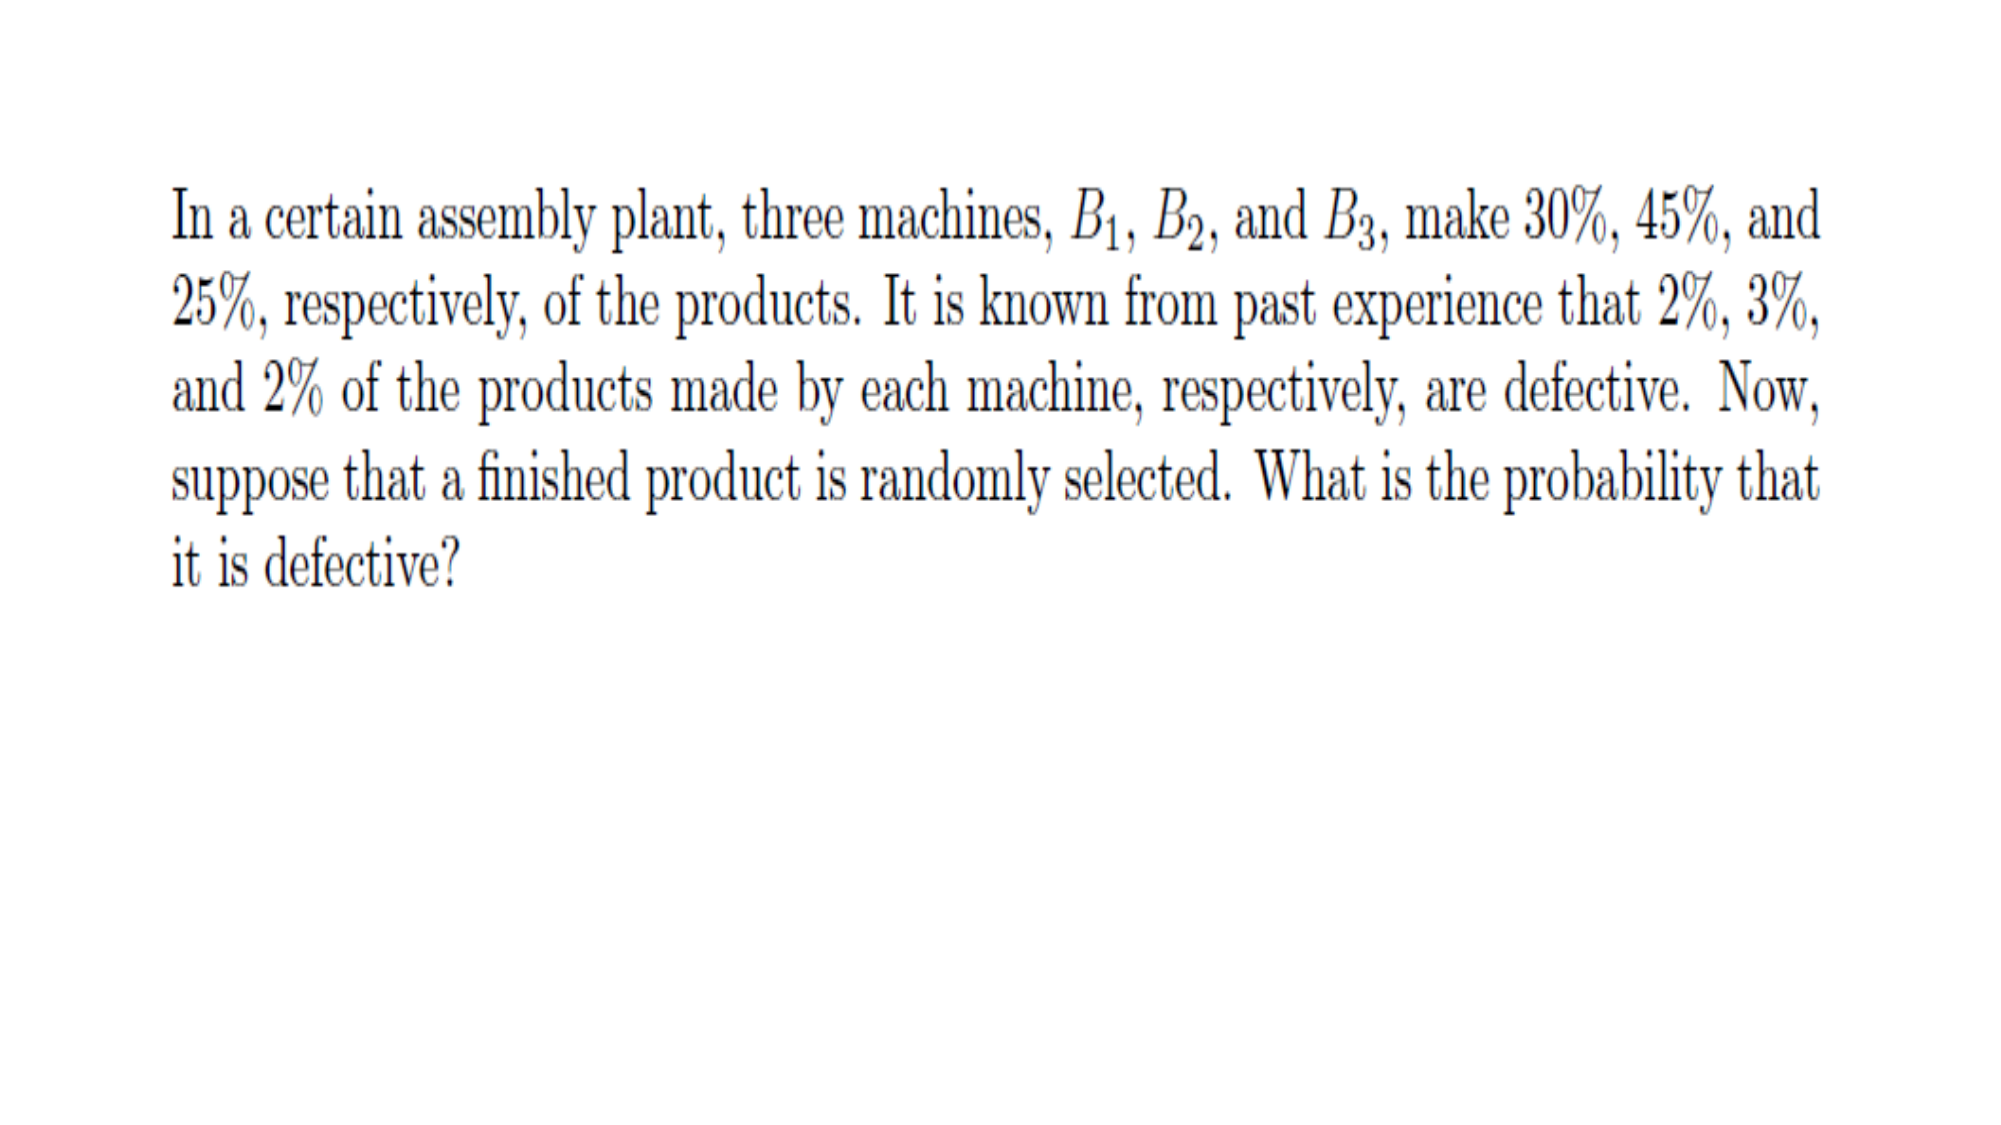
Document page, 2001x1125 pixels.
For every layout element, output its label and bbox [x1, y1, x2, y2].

picture [162, 168, 1841, 605]
